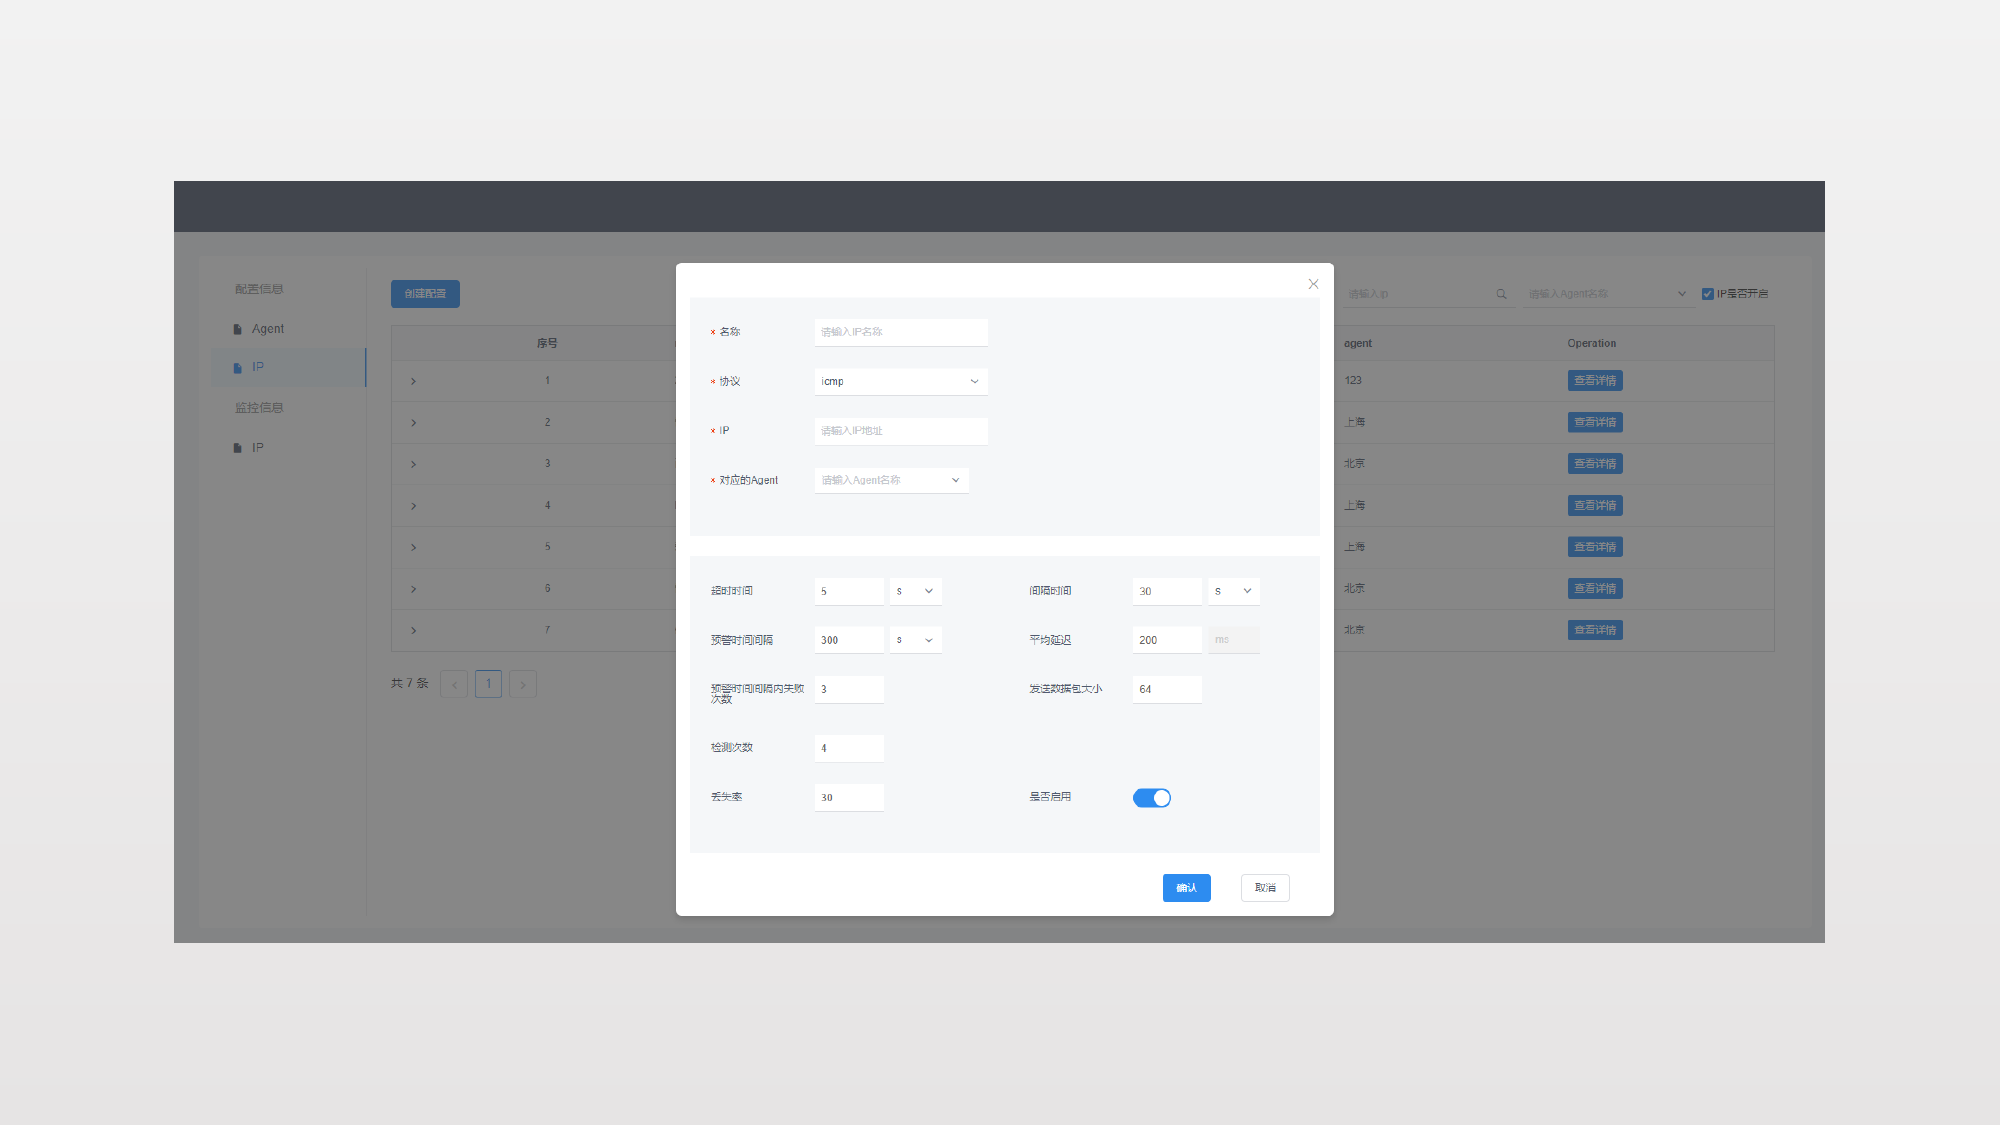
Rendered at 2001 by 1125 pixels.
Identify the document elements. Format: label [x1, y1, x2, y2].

picture [174, 181, 1825, 943]
